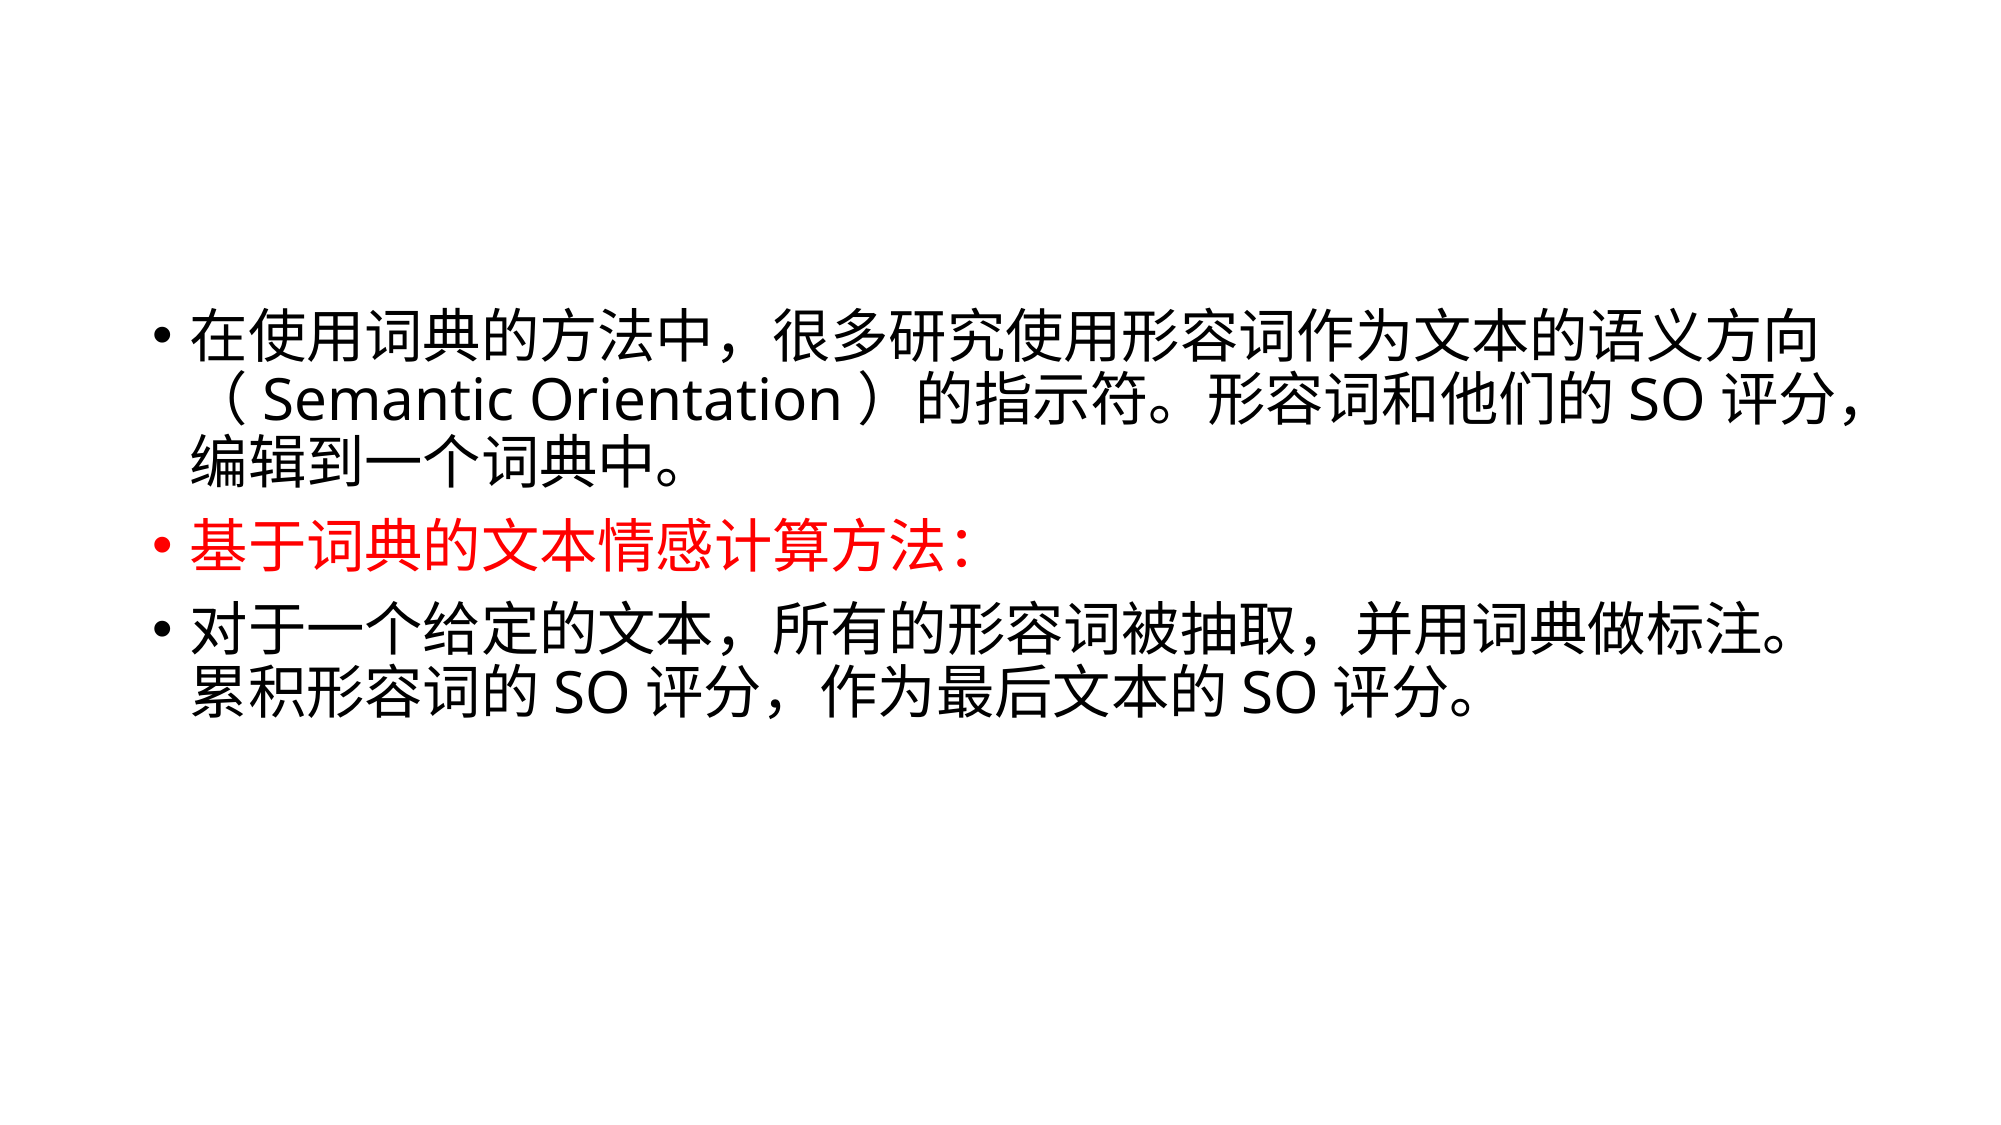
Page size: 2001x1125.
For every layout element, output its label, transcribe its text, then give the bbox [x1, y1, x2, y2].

list 在使用词典的方法中，很多研究使用形容词作为文本的语义方向（Semantic Orientation）的指示符。形容词和他们的SO评分，编辑到一个词典中。 基于词典的文本情感计算方法： 对于一个给定的文本，所有的形容词被抽取，并用词典做标注。累积形容词的SO评分，作为最后文本的SO评分。 [137, 299, 1863, 1014]
